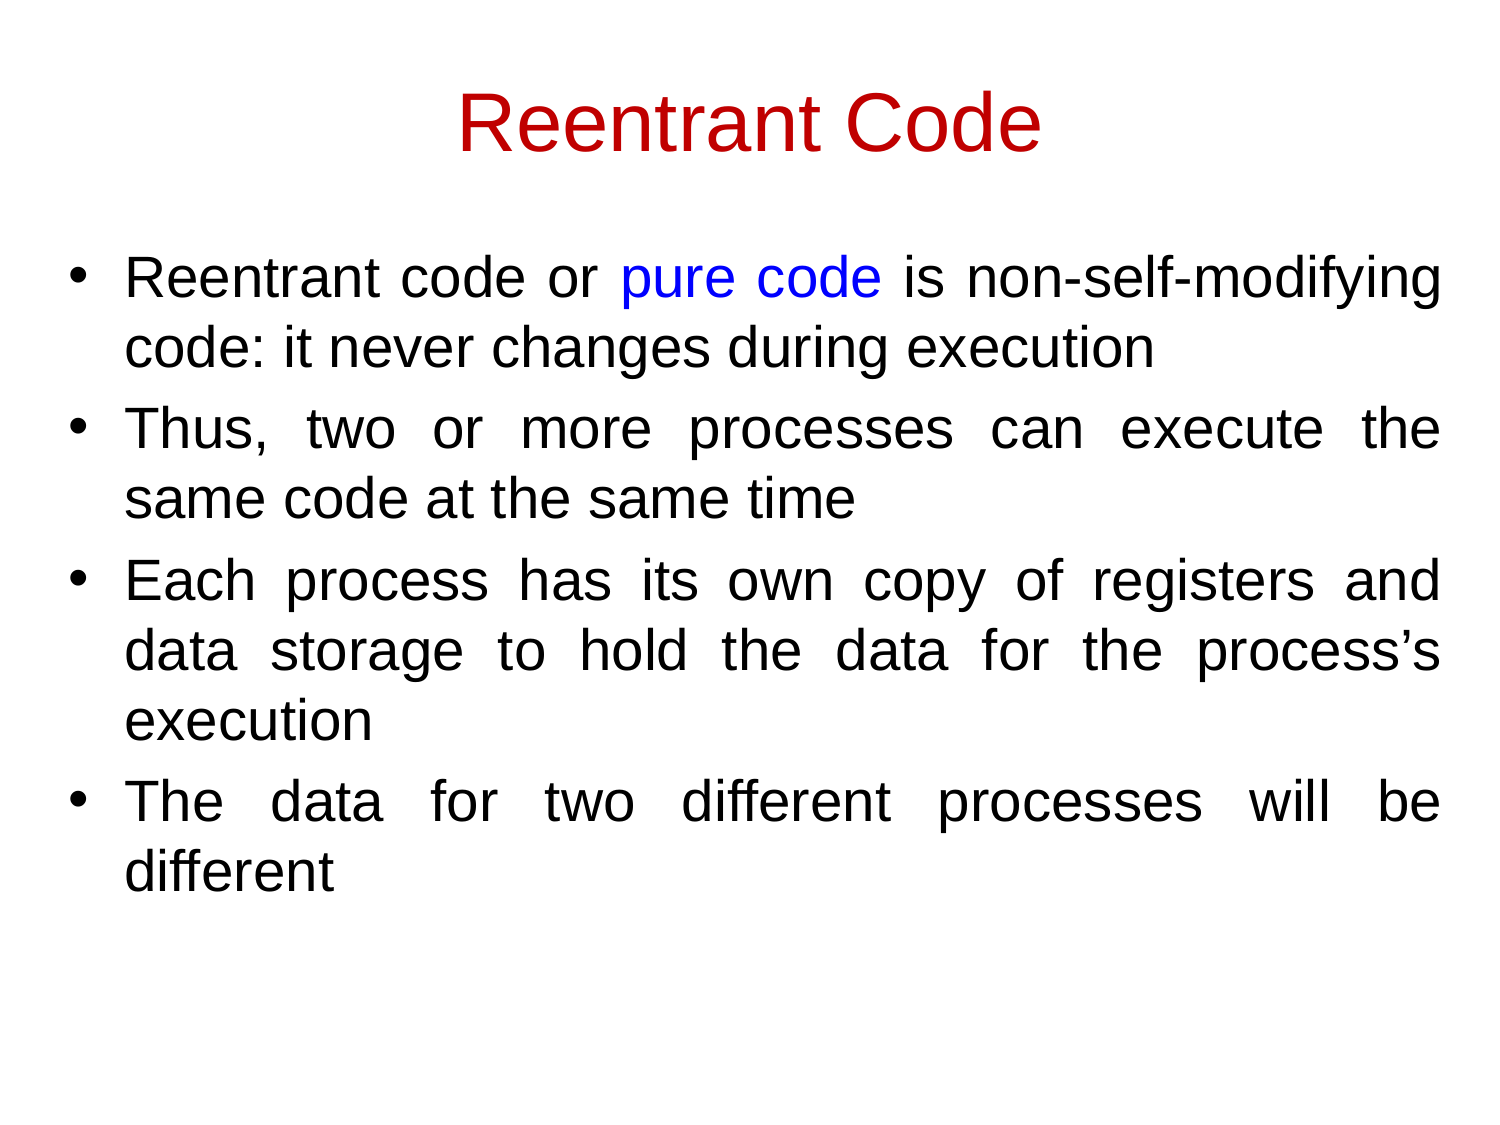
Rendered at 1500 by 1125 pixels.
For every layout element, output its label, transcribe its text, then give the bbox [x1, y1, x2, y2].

list Reentrant code or pure code is non-self-modifying code: it never changes during execution Thus, two or more processes can execute the same code at the same time Each process has its own copy of registers and data storage to hold the data for the process’s execution The data for two different processes will be different [53, 231, 1459, 1083]
title Reentrant Code [75, 30, 1425, 206]
